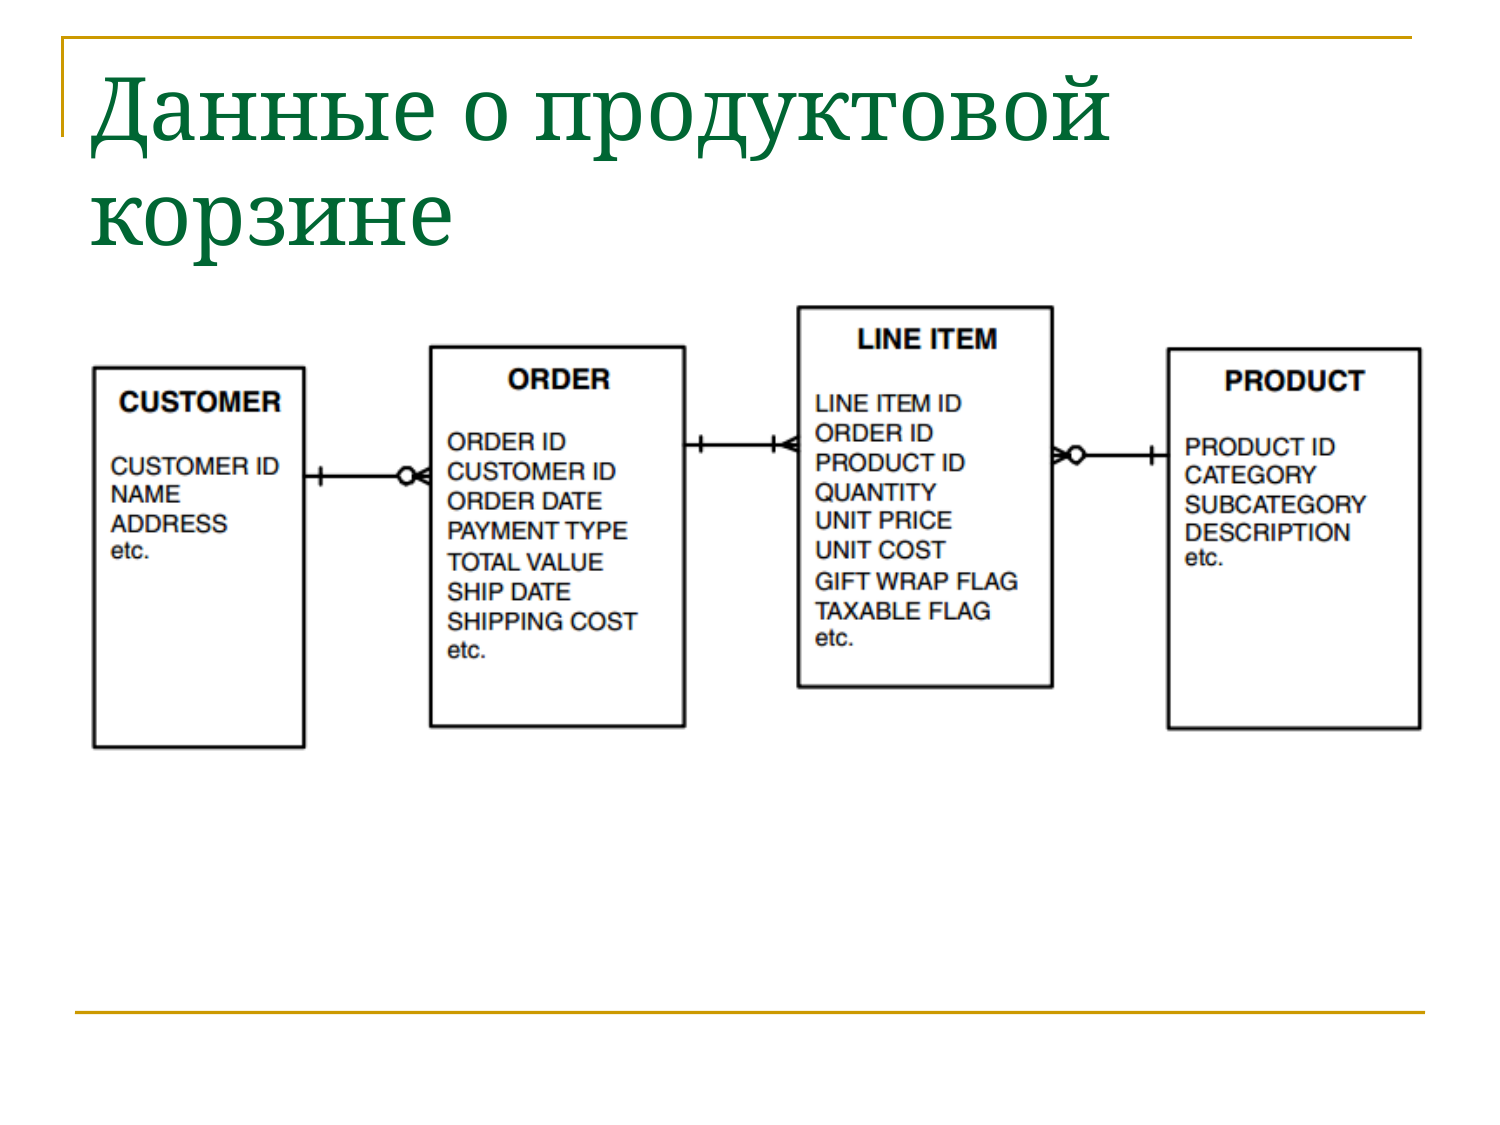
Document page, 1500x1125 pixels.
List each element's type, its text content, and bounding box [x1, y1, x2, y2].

title Данные о продуктовой корзине [75, 45, 1425, 233]
picture [43, 290, 1460, 763]
